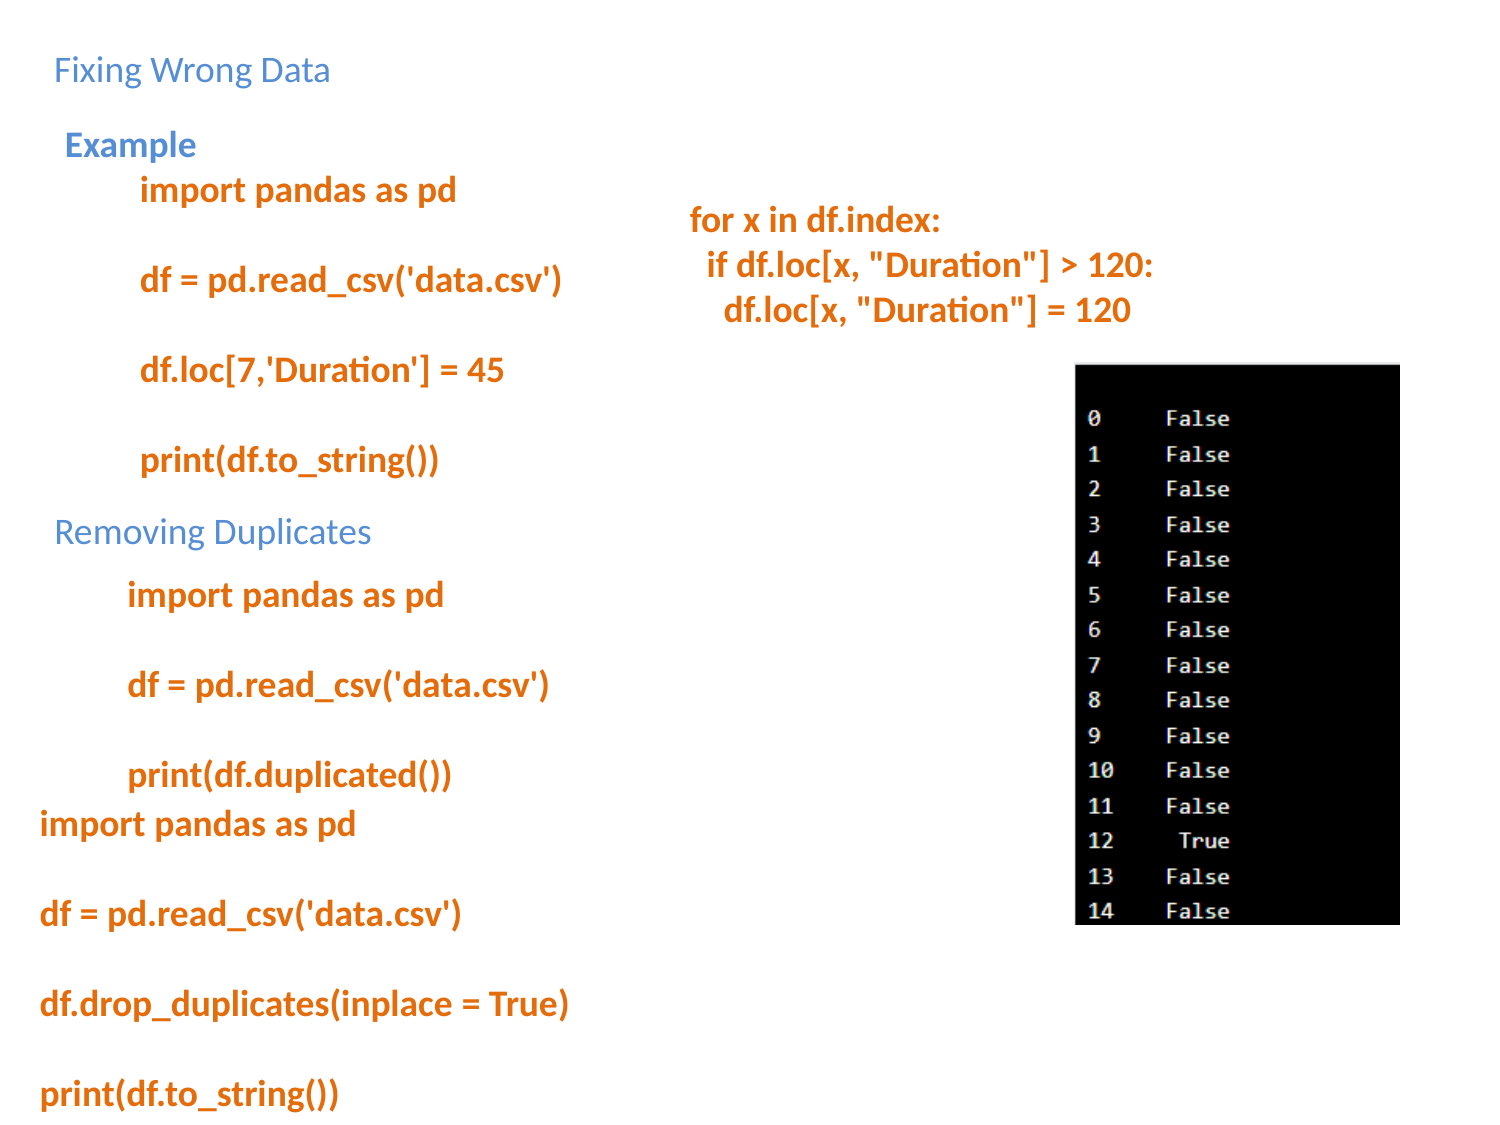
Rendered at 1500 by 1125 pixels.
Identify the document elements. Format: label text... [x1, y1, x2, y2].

text_box Removing Duplicates [39, 499, 387, 560]
picture [1074, 362, 1401, 926]
text_box for x in df.index: if df.loc[x, "Duration"] > 120: df.loc[x, "Duration"] = 120 [674, 187, 1425, 338]
text_box import pandas as pd df = pd.read_csv('data.csv') print(df.duplicated()) [112, 562, 863, 803]
text_box Fixing Wrong Data [39, 37, 347, 98]
text_box Example import pandas as pd df = pd.read_csv('data.csv') df.loc[7,'Duration'] = 45 print(df.to_string()) [49, 112, 1013, 488]
text_box import pandas as pd df = pd.read_csv('data.csv') df.drop_duplicates(inplace = True) print(df.to_string()) [24, 791, 775, 1122]
